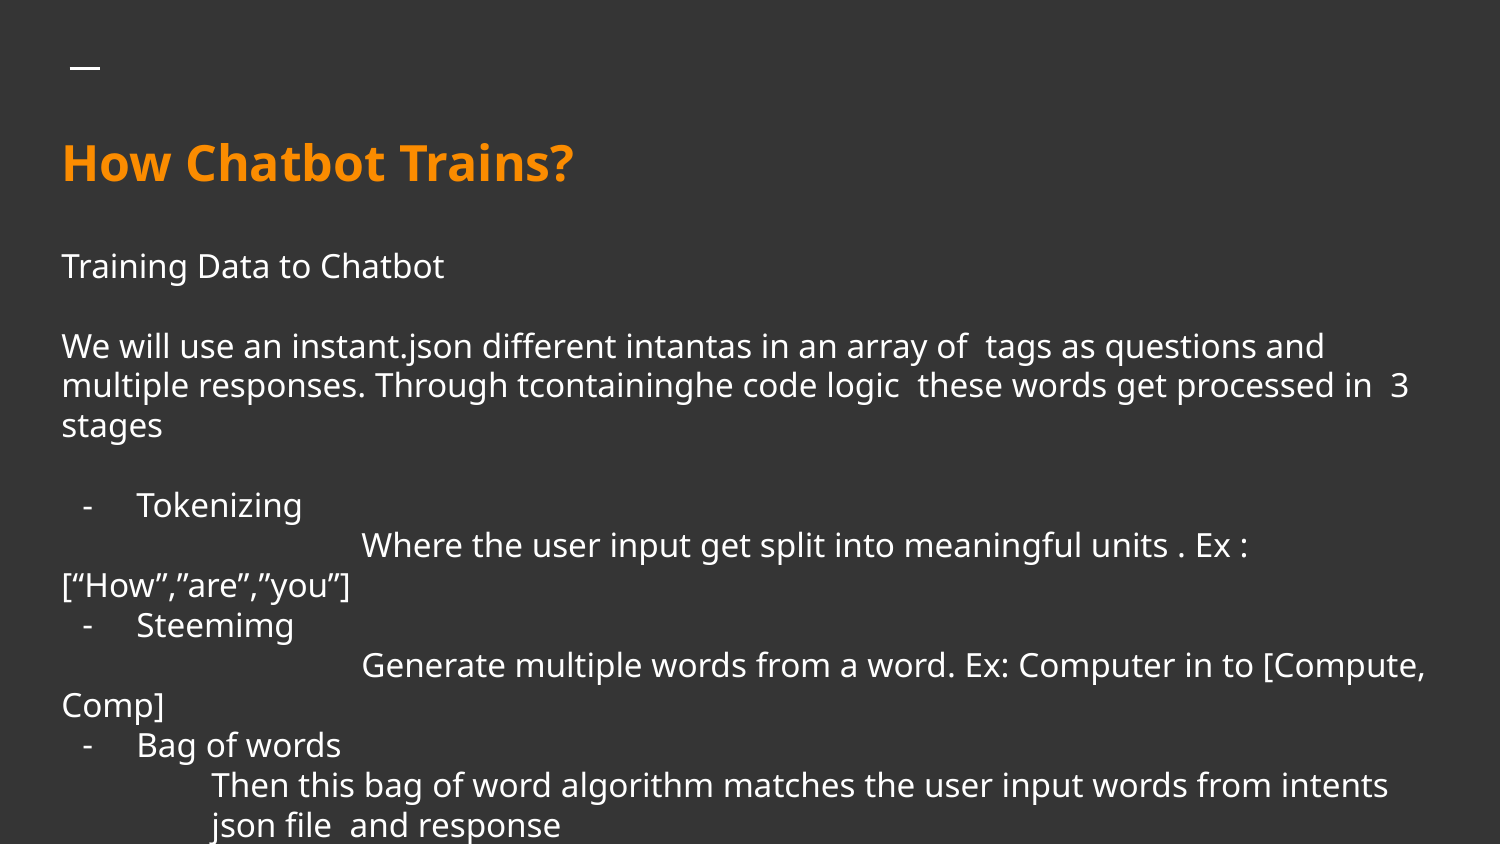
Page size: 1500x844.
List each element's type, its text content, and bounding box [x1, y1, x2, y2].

text_box Training Data to Chatbot We will use an instant.json different intantas in an array of tags as questions and multiple responses. Through tcontaininghe code logic these words get processed in 3 stages Tokenizing Where the user input get split into meaningful units . Ex : [“How”,”are”,”you”] Steemimg Generate multiple words from a word. Ex: Computer in to [Compute, Comp] Bag of words Then this bag of word algorithm matches the user input words from intents json file and response [46, 229, 1471, 844]
title How Chatbot Trains? [46, 116, 593, 197]
